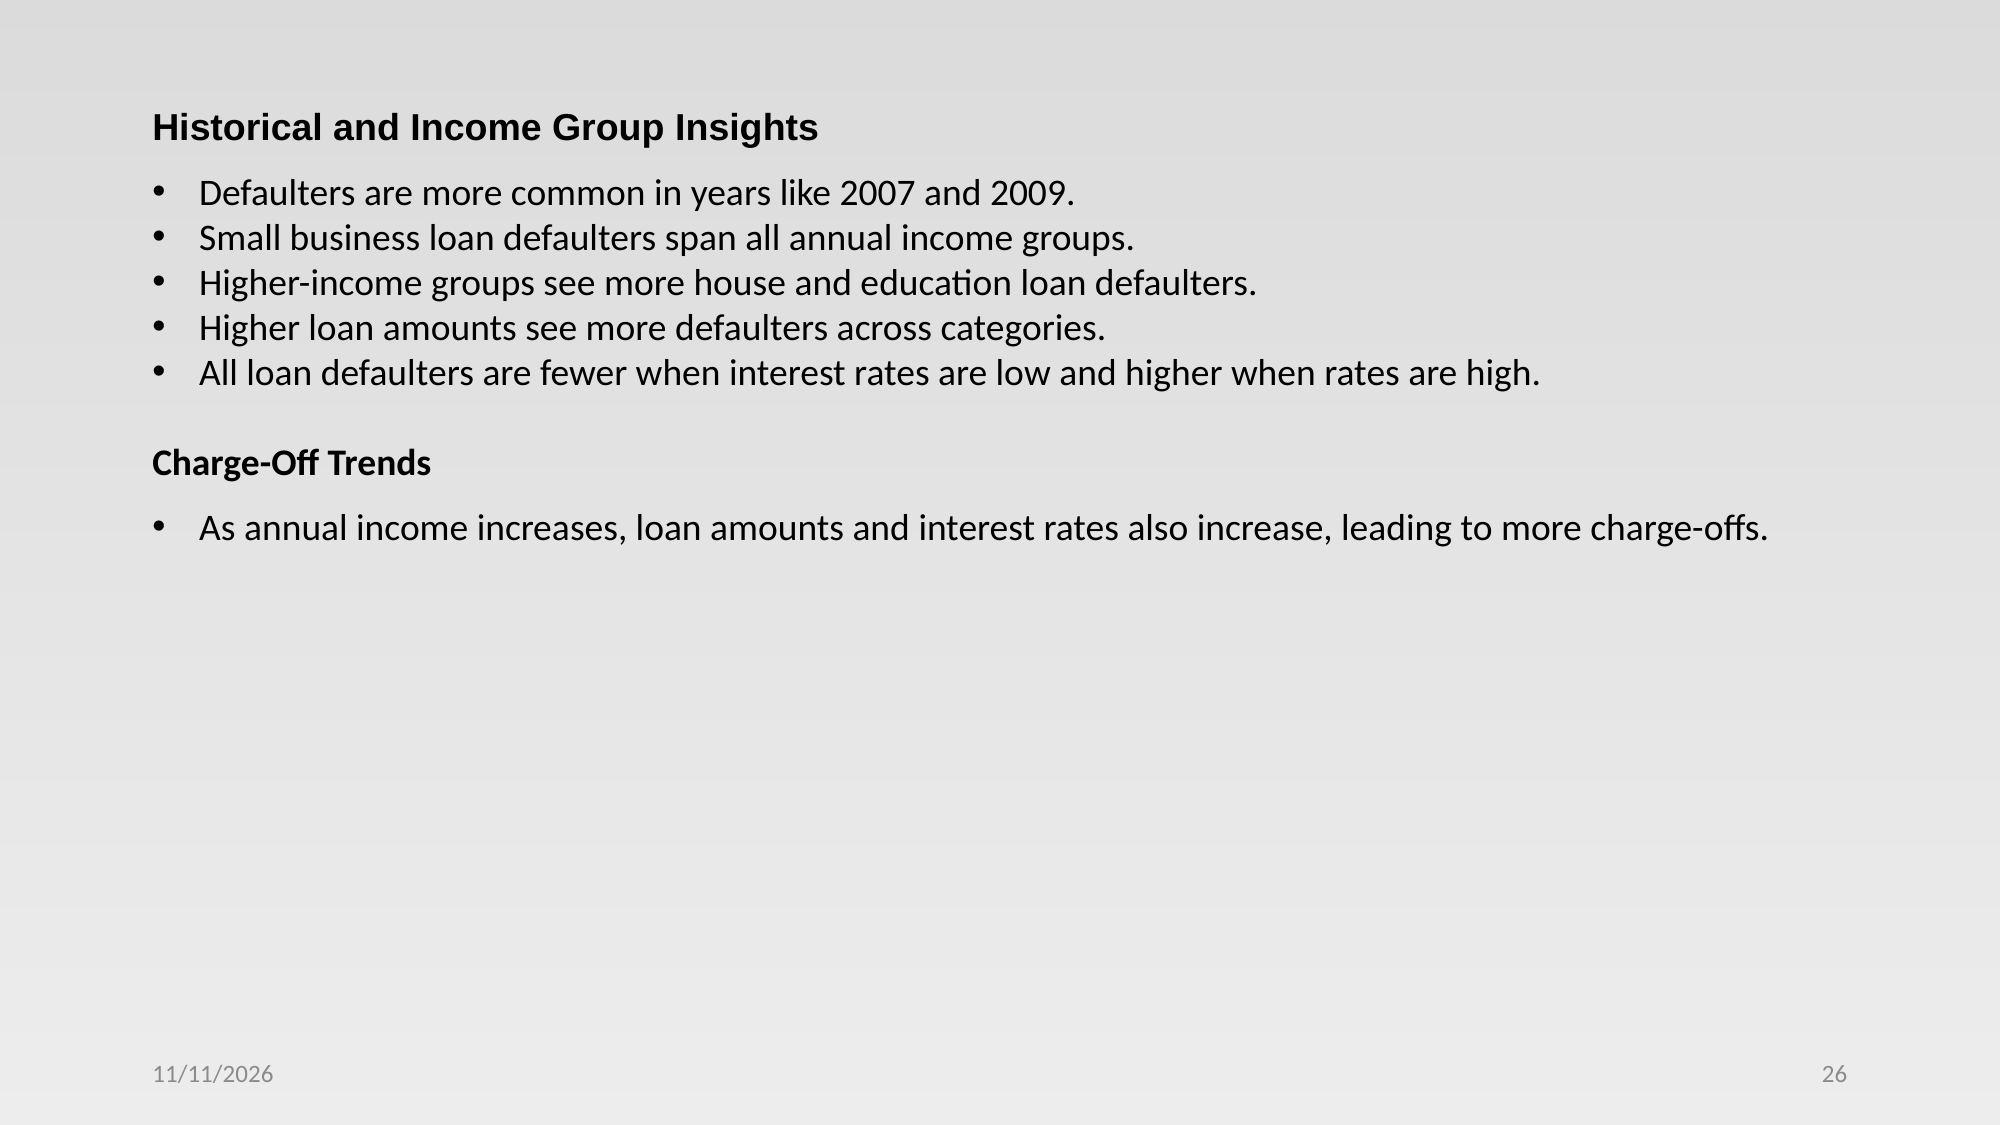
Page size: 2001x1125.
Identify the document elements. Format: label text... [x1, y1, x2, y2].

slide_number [137, 1042, 588, 1103]
text_box Historical and Income Group Insights Defaulters are more common in years like 2007 and 2009. Small business loan defaulters span all annual income groups. Higher-income groups see more house and education loan defaulters. Higher loan amounts see more defaulters across categories. All loan defaulters are fewer when interest rates are low and higher when rates are high. Charge-Off Trends As annual income increases, loan amounts and interest rates also increase, leading to more charge-offs. [137, 95, 1824, 556]
slide_number 26 [1412, 1042, 1863, 1103]
